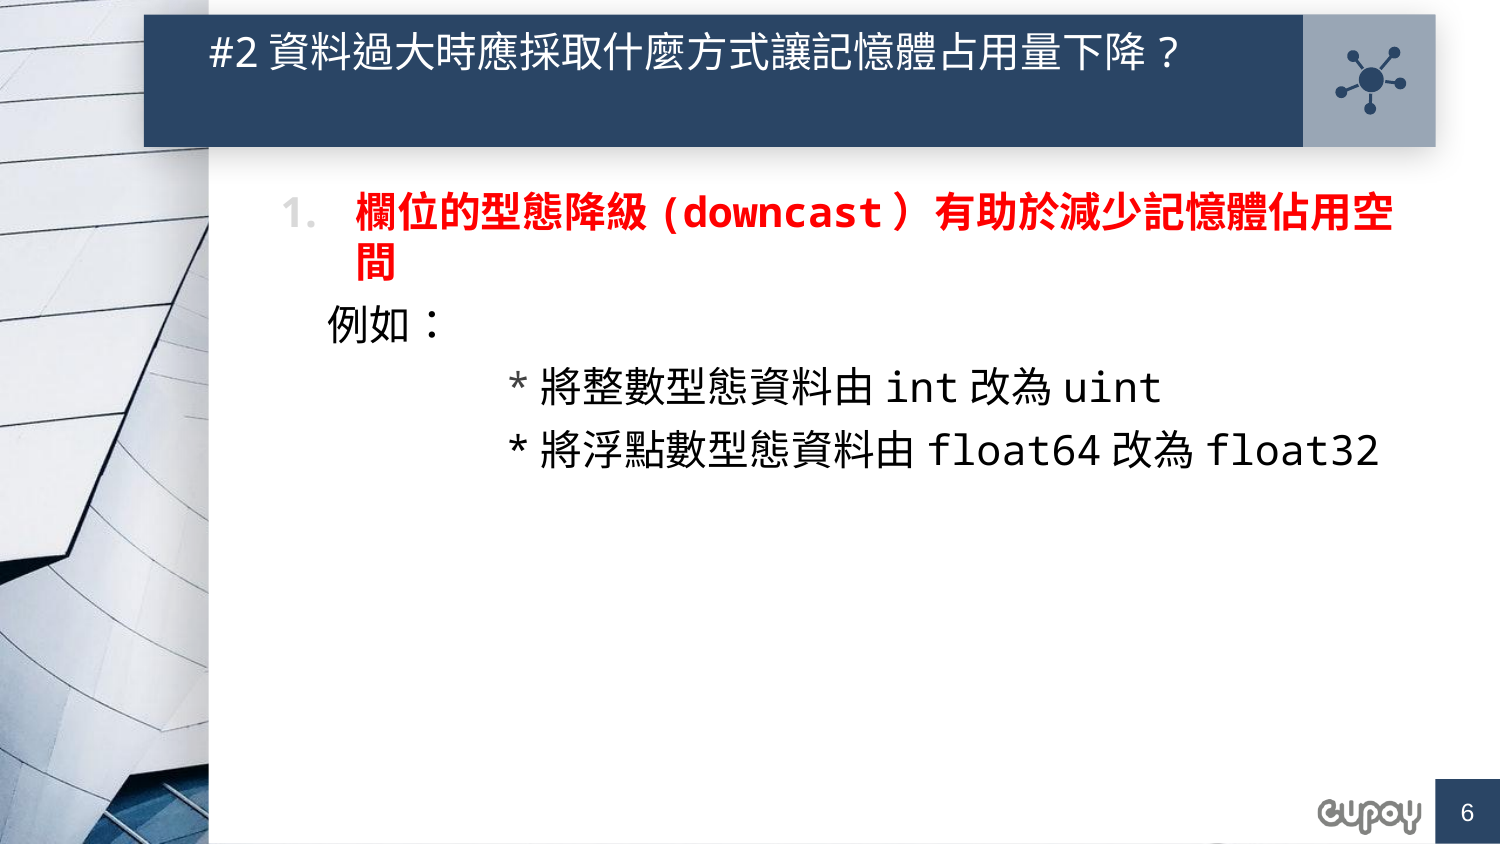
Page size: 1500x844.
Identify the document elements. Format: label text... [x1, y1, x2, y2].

slide_number 6 [1435, 779, 1500, 844]
list 欄位的型態降級(downcast）有助於減少記憶體佔用空間 例如： *將整數型態資料由int改為uint *將浮點數型態資料由float64改為float32 [255, 170, 1418, 830]
picture [0, 0, 1450, 844]
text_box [1335, 46, 1407, 115]
title #2資料過大時應採取什麼方式讓記憶體占用量下降? [193, 14, 1300, 147]
